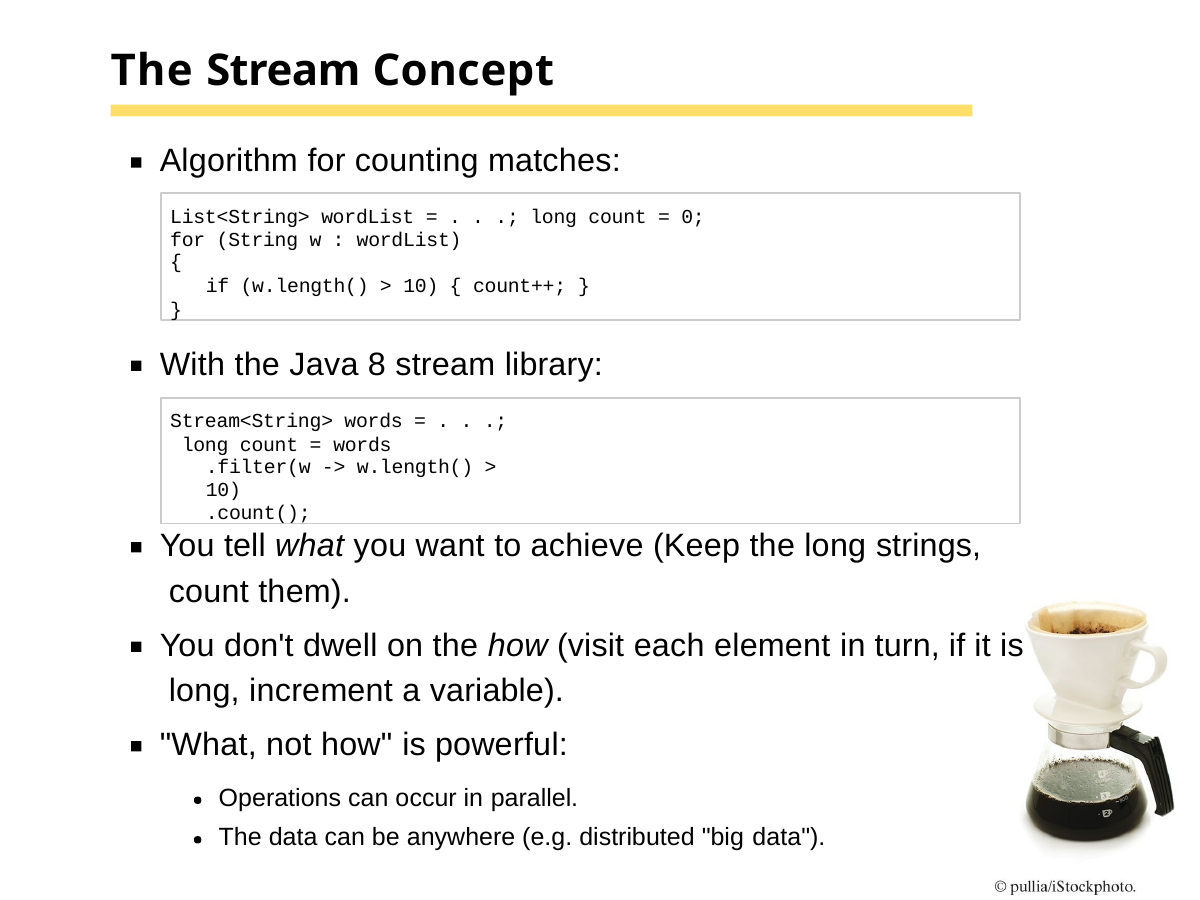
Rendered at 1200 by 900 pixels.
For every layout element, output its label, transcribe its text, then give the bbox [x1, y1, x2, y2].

text_box [131, 157, 142, 168]
text_box You tell what you want to achieve (Keep the long strings, count them). You don't dwell on the how (visit each element in turn, if it is long, increment a variable). "What, not how" is powerful: Operations can occur in parallel. The data can be anywhere (e.g. distributed "big data"). [157, 517, 1028, 851]
title The Stream Concept [108, 41, 1092, 193]
text_box [131, 360, 142, 371]
text_box With the Java 8 stream library: [157, 342, 605, 382]
text_box Stream<String> words = . . .; long count = words .filter(w -> w.length() > 10) .count(); [161, 398, 1020, 517]
text_box Algorithm for counting matches: [157, 139, 623, 179]
text_box [131, 542, 142, 553]
text_box [994, 579, 1189, 895]
text_box [131, 741, 142, 752]
text_box [131, 641, 142, 652]
text_box List<String> wordList = . . .; long count = 0; for (String w : wordList) { if (w.length() > 10) { count++; } } [161, 193, 1020, 320]
